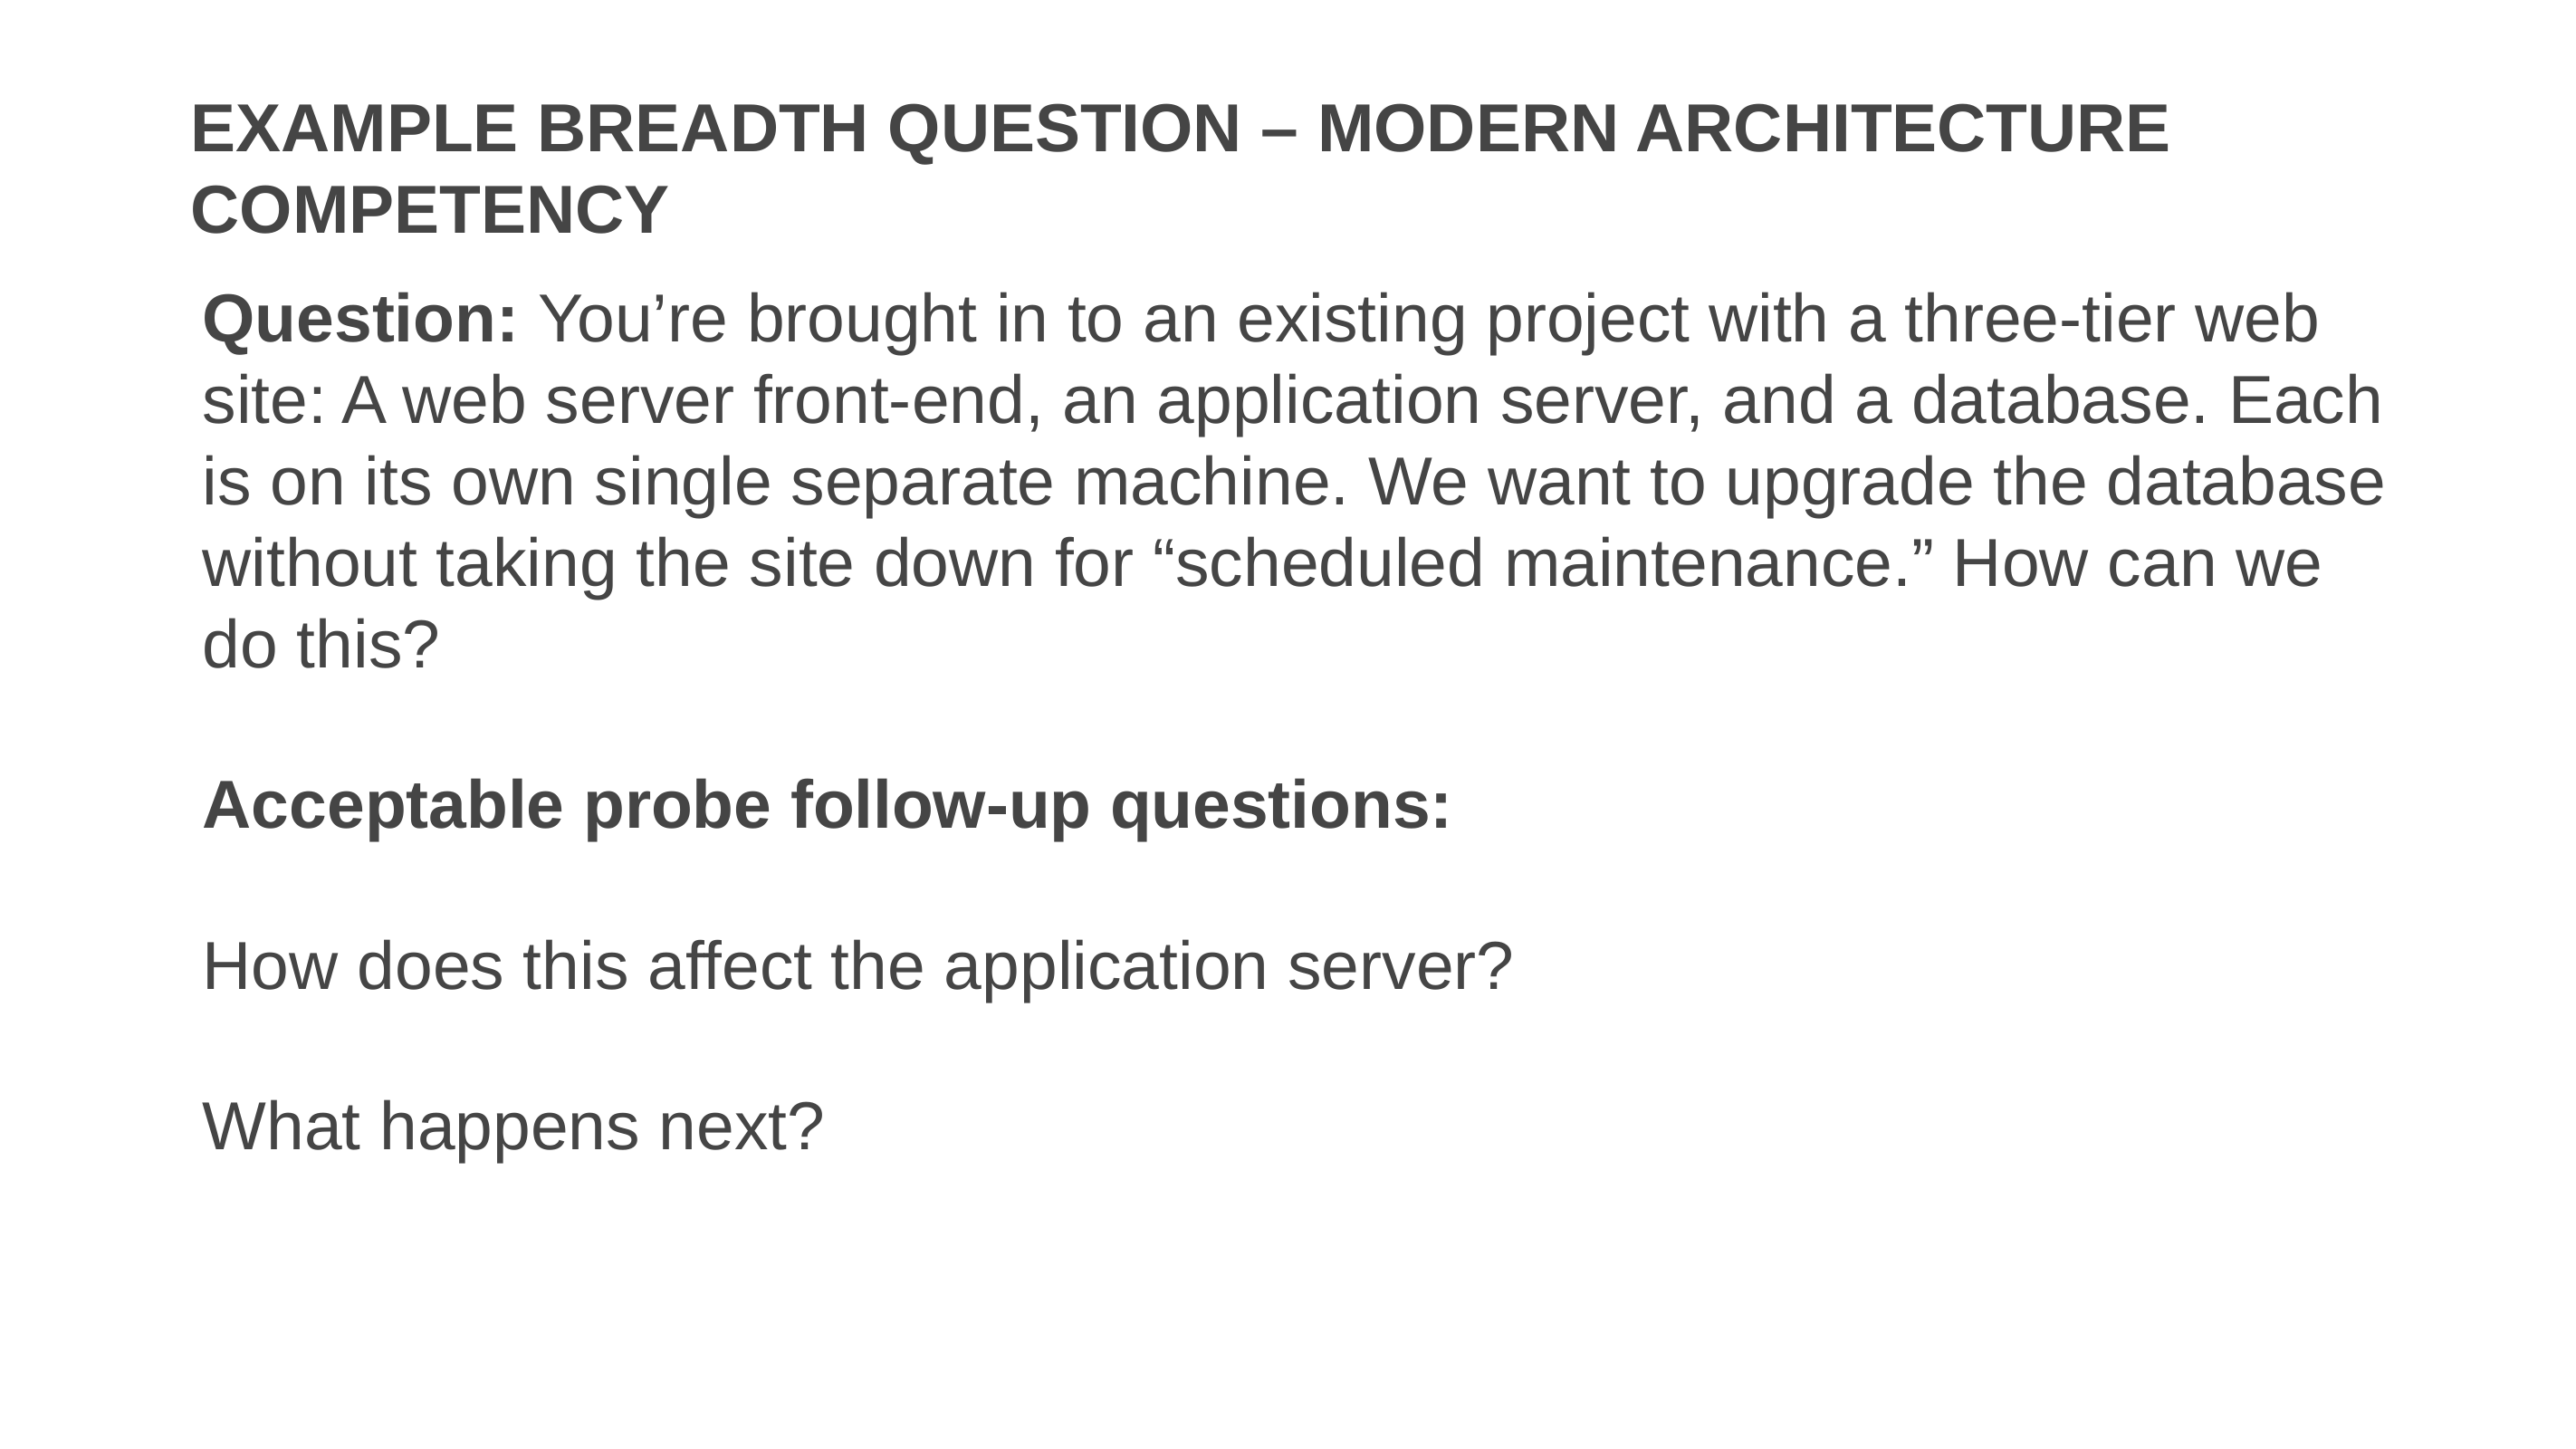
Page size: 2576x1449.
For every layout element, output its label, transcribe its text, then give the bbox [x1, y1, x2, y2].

title Example Breadth Question – Modern Architecture Competency [177, 77, 2399, 269]
list Question: You’re brought in to an existing project with a three-tier web site: A web server front-end, an application server, and a database. Each is on its own single separate machine. We want to upgrade the database without taking the site down for “scheduled maintenance.” How can we do this? Acceptable probe follow-up questions: How does this affect the application server? What happens next? [177, 273, 2399, 1333]
